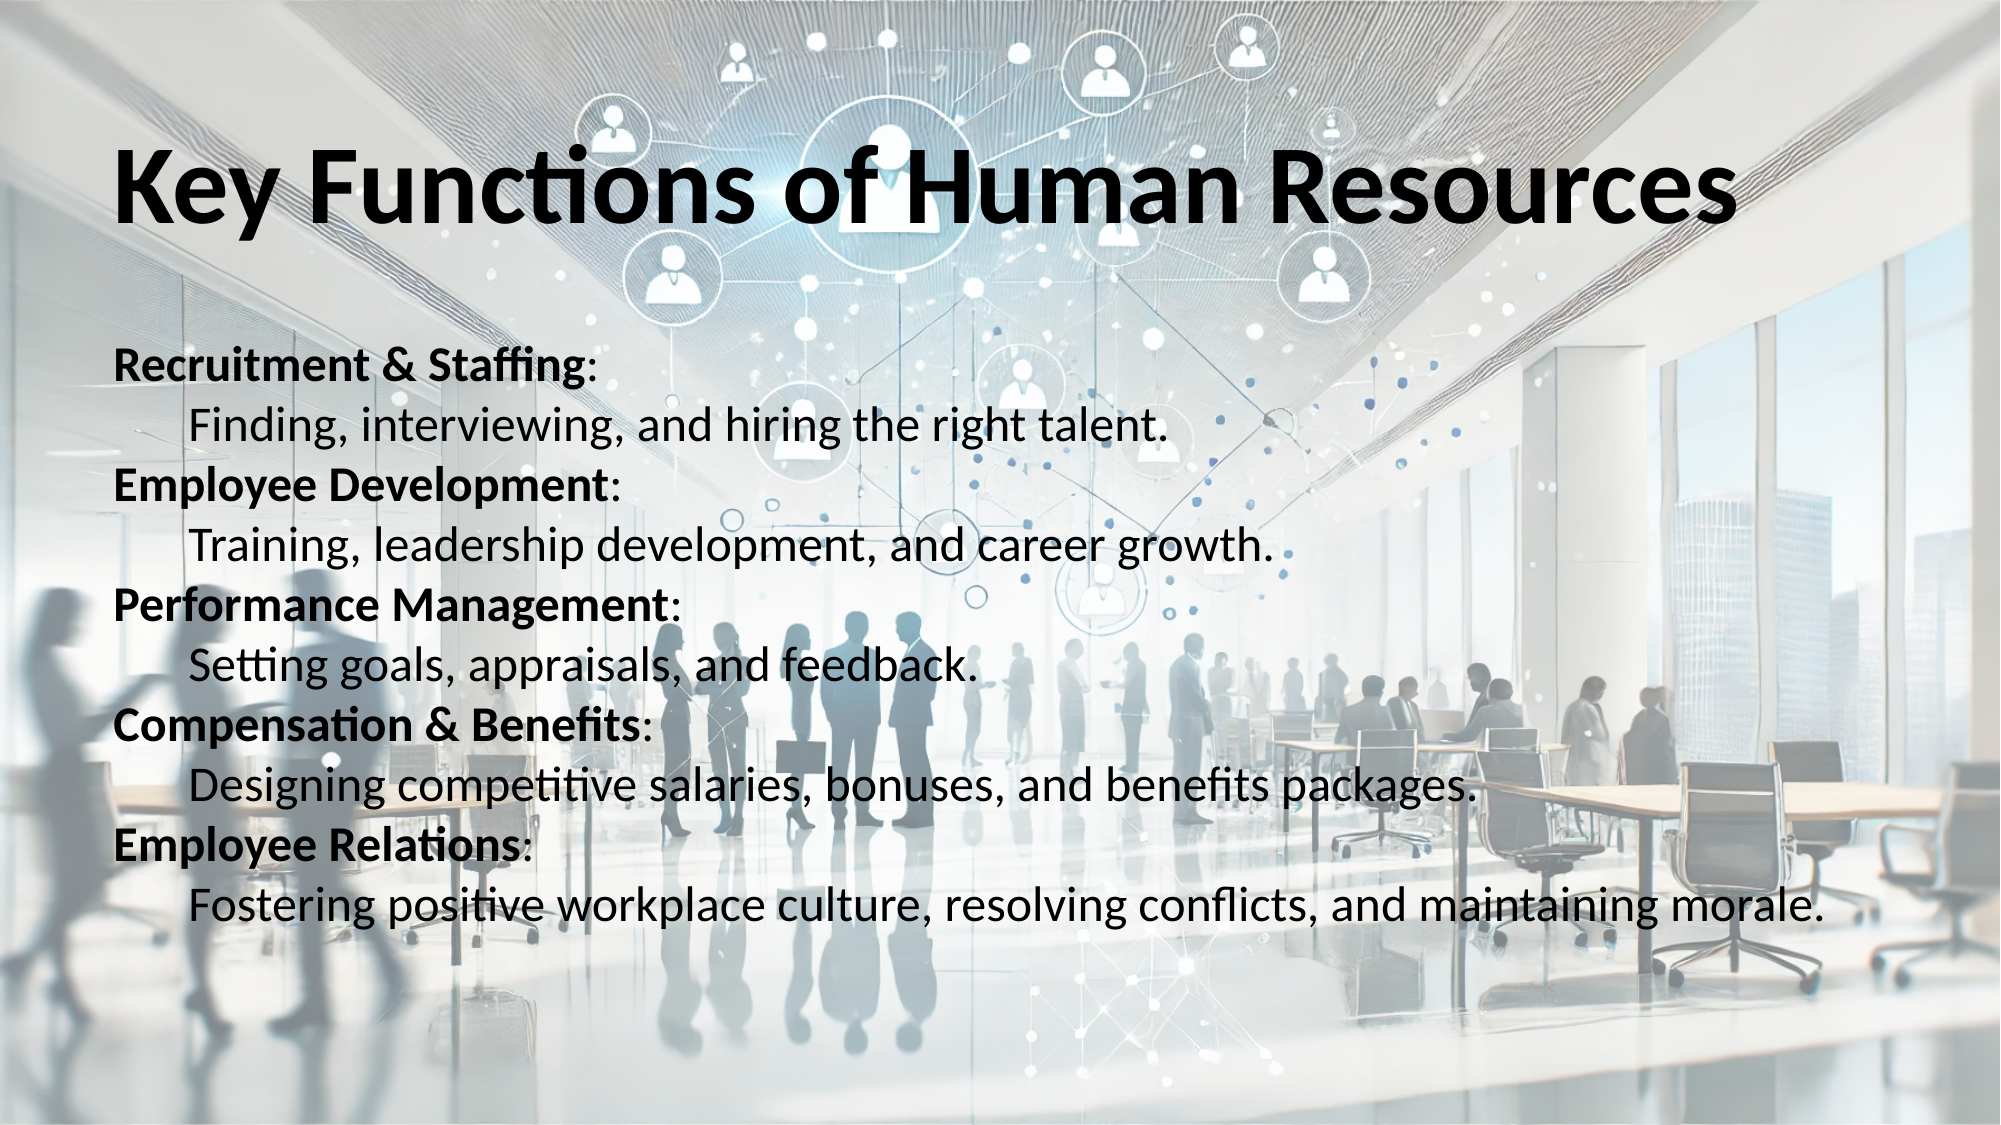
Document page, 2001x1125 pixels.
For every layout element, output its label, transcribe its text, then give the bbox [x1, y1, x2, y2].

text_box Recruitment & Staffing: Finding, interviewing, and hiring the right talent. Employee Development: Training, leadership development, and career growth. Performance Management: Setting goals, appraisals, and feedback. Compensation & Benefits: Designing competitive salaries, bonuses, and benefits packages. Employee Relations: Fostering positive workplace culture, resolving conflicts, and maintaining morale. [97, 281, 1875, 981]
text_box Key Functions of Human Resources [97, 75, 1875, 281]
